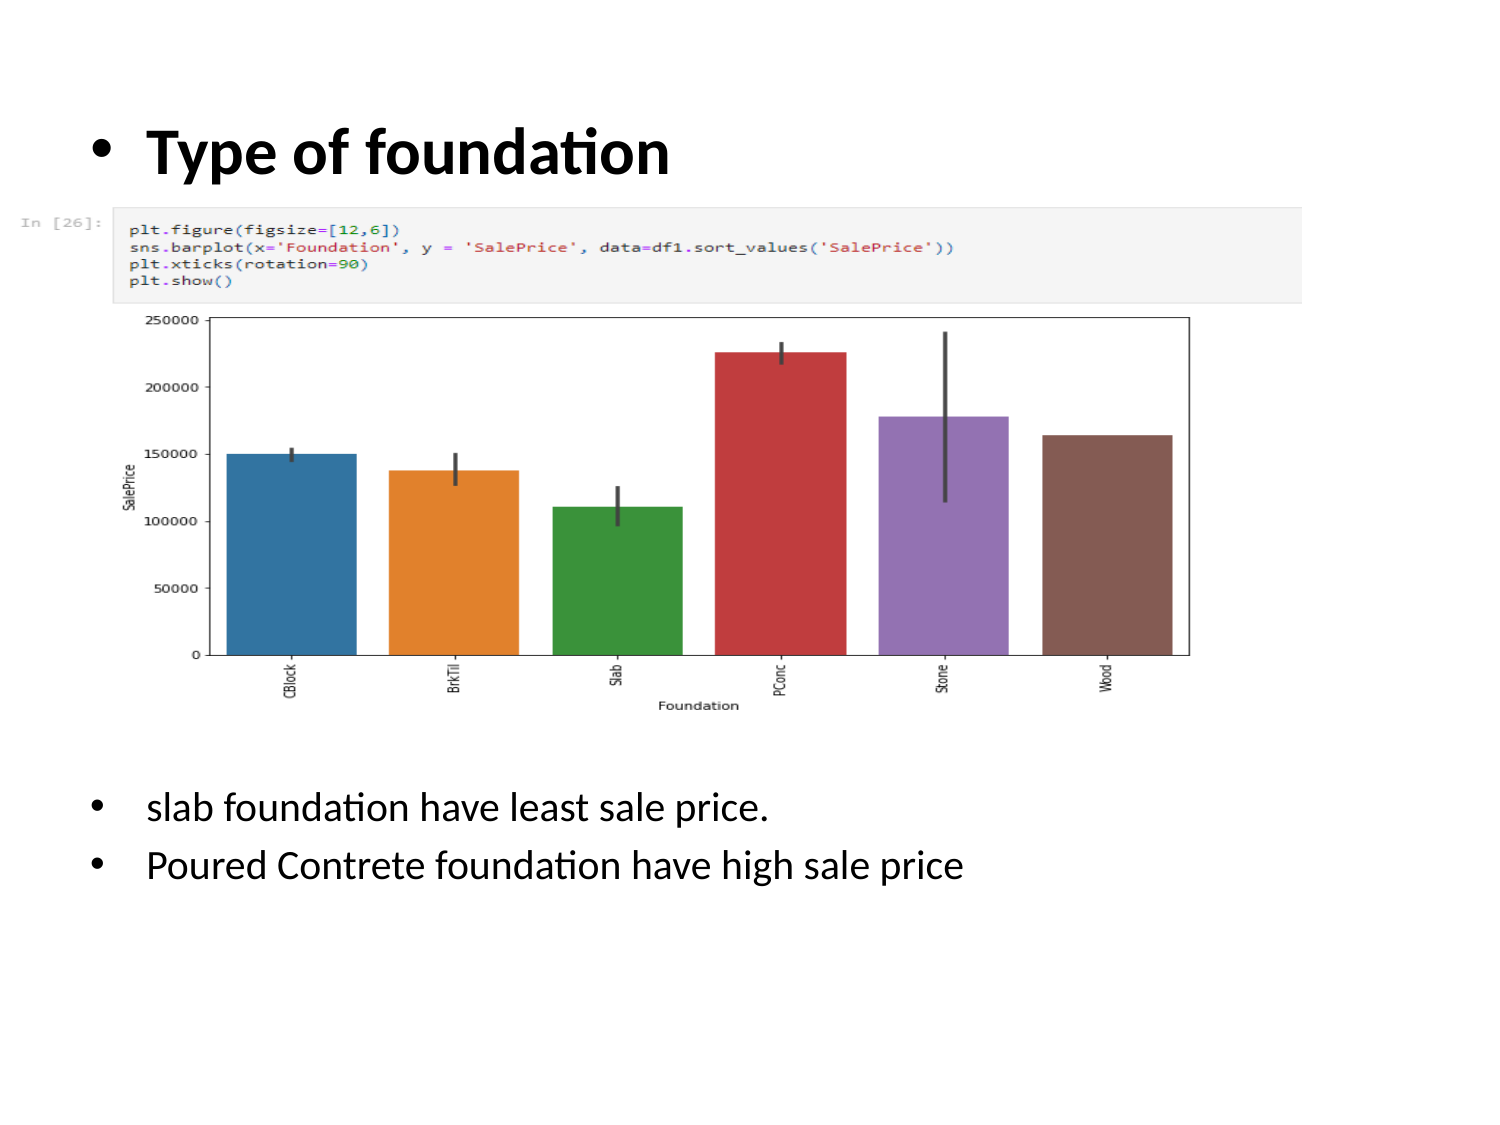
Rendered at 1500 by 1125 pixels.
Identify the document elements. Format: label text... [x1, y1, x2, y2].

picture [1, 199, 1303, 726]
list Type of foundation slab foundation have least sale price. Poured Contrete foundation have high sale price [75, 99, 1425, 1005]
